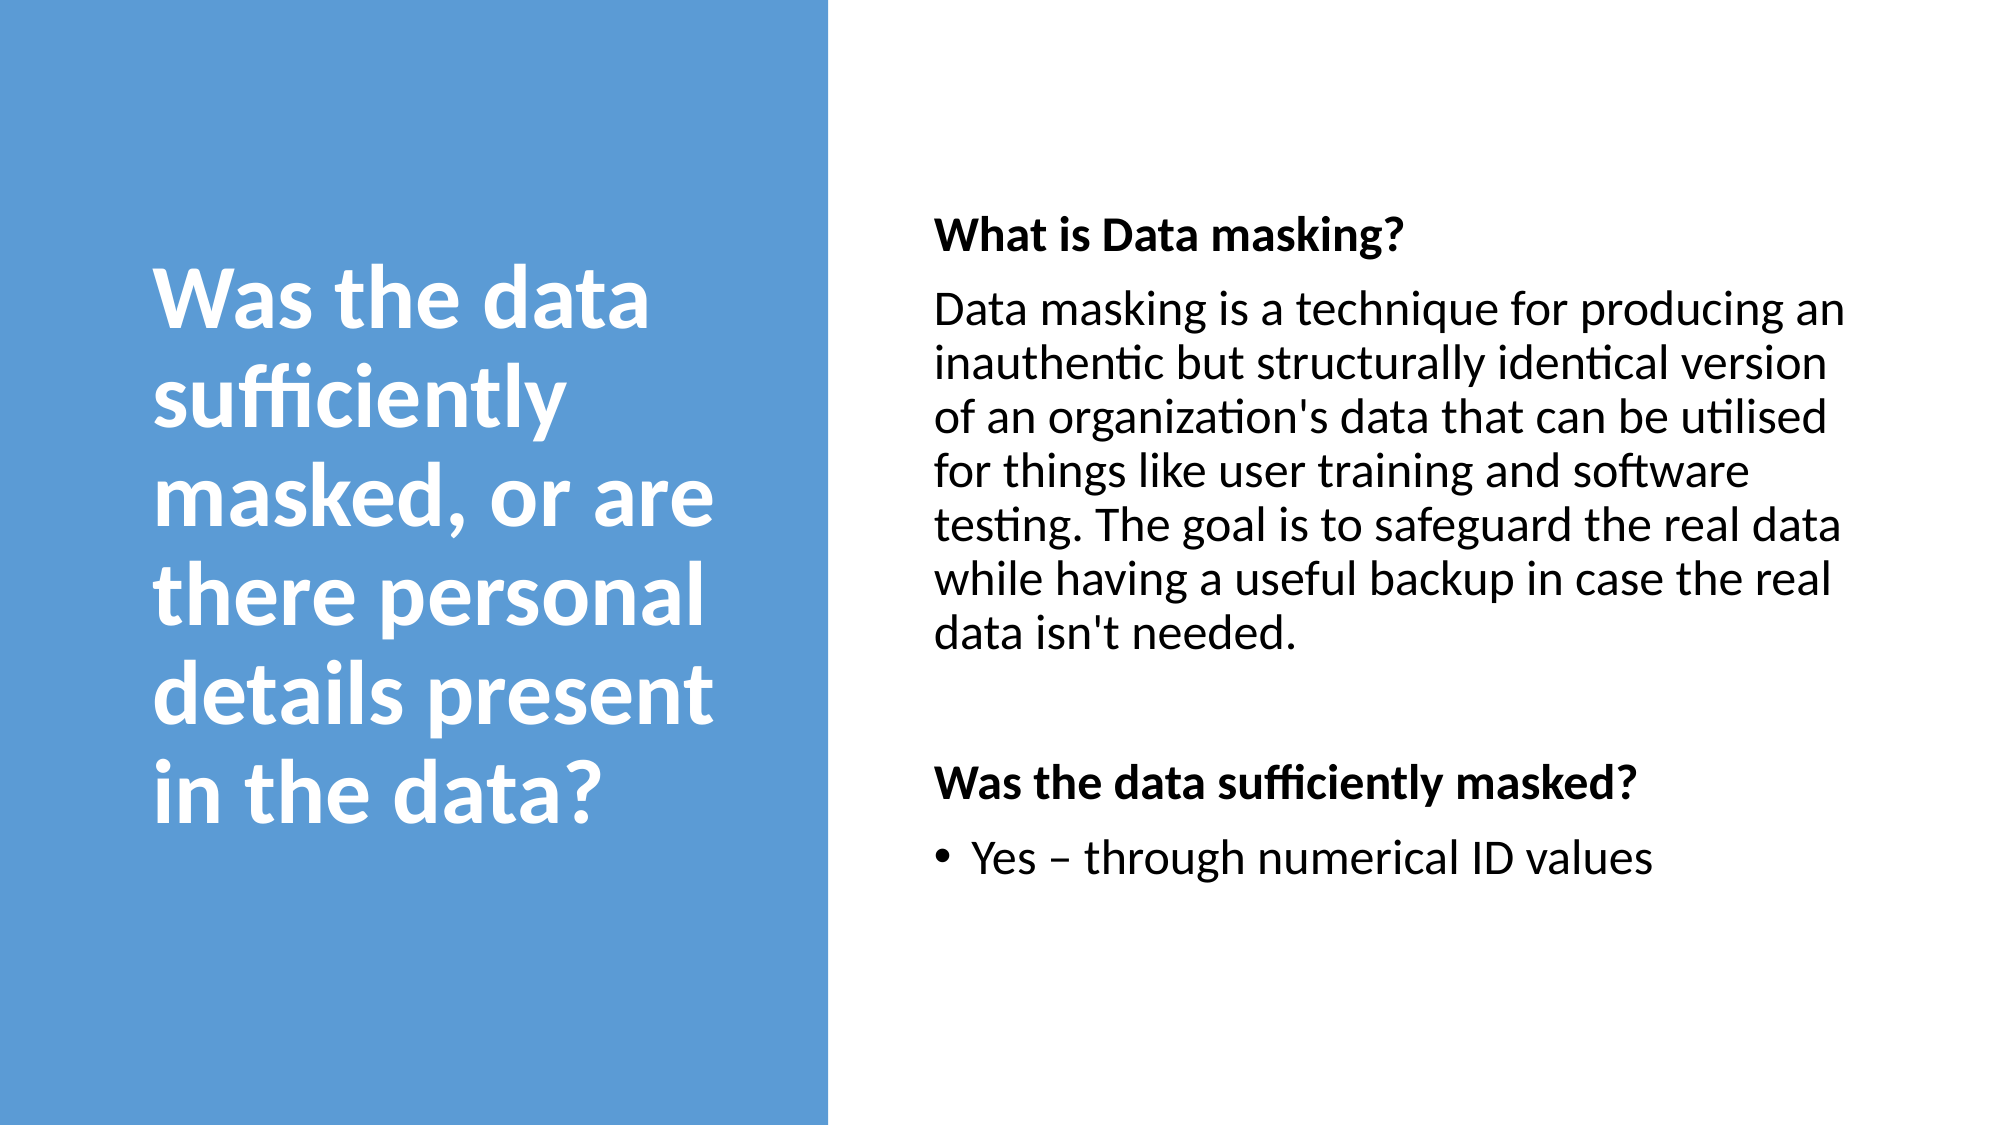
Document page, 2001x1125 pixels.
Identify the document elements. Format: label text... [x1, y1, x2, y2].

list What is Data masking? Data masking is a technique for producing an inauthentic but structurally identical version of an organization's data that can be utilised for things like user training and software testing. The goal is to safeguard the real data while having a useful backup in case the real data isn't needed. Was the data sufficiently masked? Yes – through numerical ID values [918, 102, 1863, 991]
text_box [0, 0, 829, 1125]
title Was the data sufficiently masked, or are there personal details present in the data? [137, 102, 756, 991]
